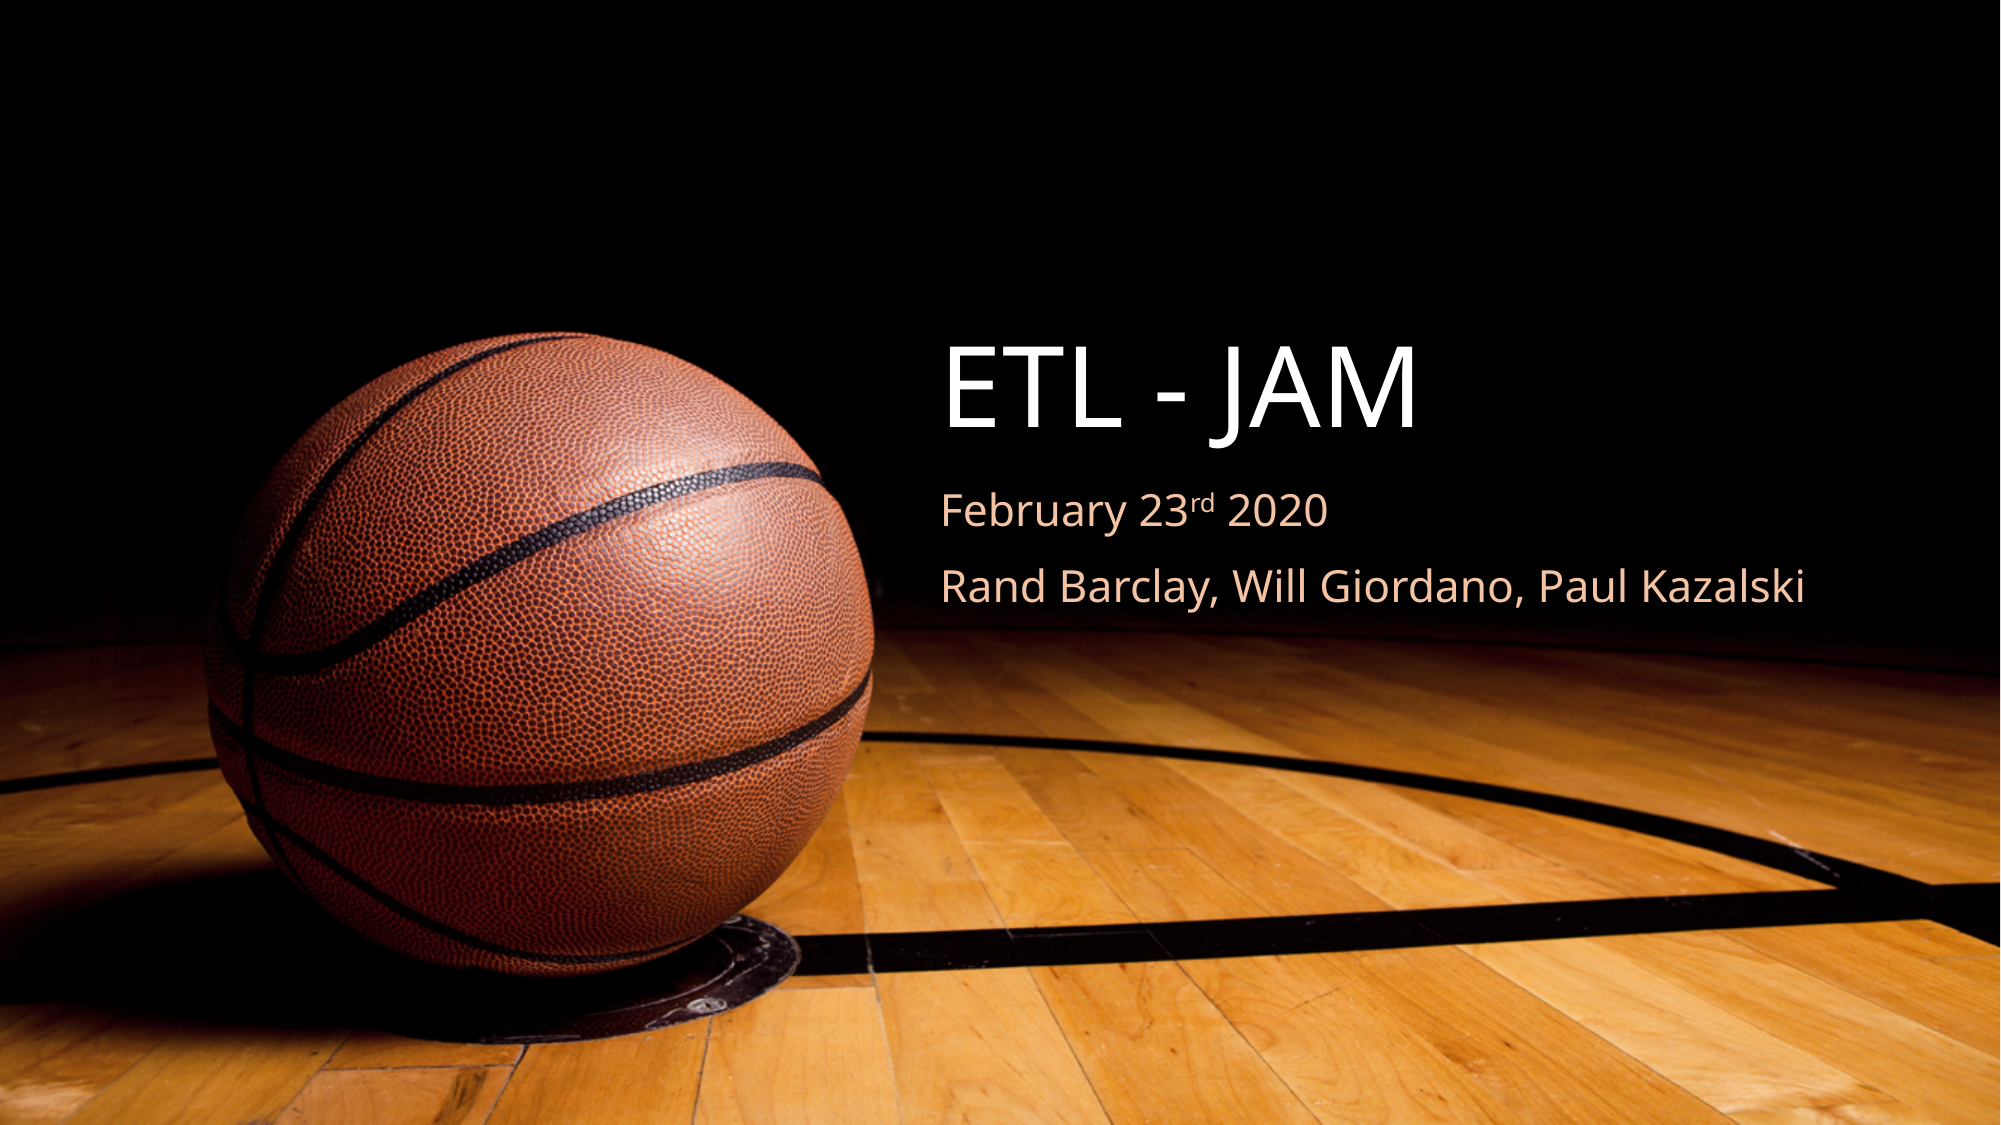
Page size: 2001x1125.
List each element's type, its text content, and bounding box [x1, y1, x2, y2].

subtitle February 23rd 2020 Rand Barclay, Will Giordano, Paul Kazalski [924, 474, 1825, 625]
picture [0, 0, 2001, 1125]
title ETL - JAM [924, 50, 1825, 463]
